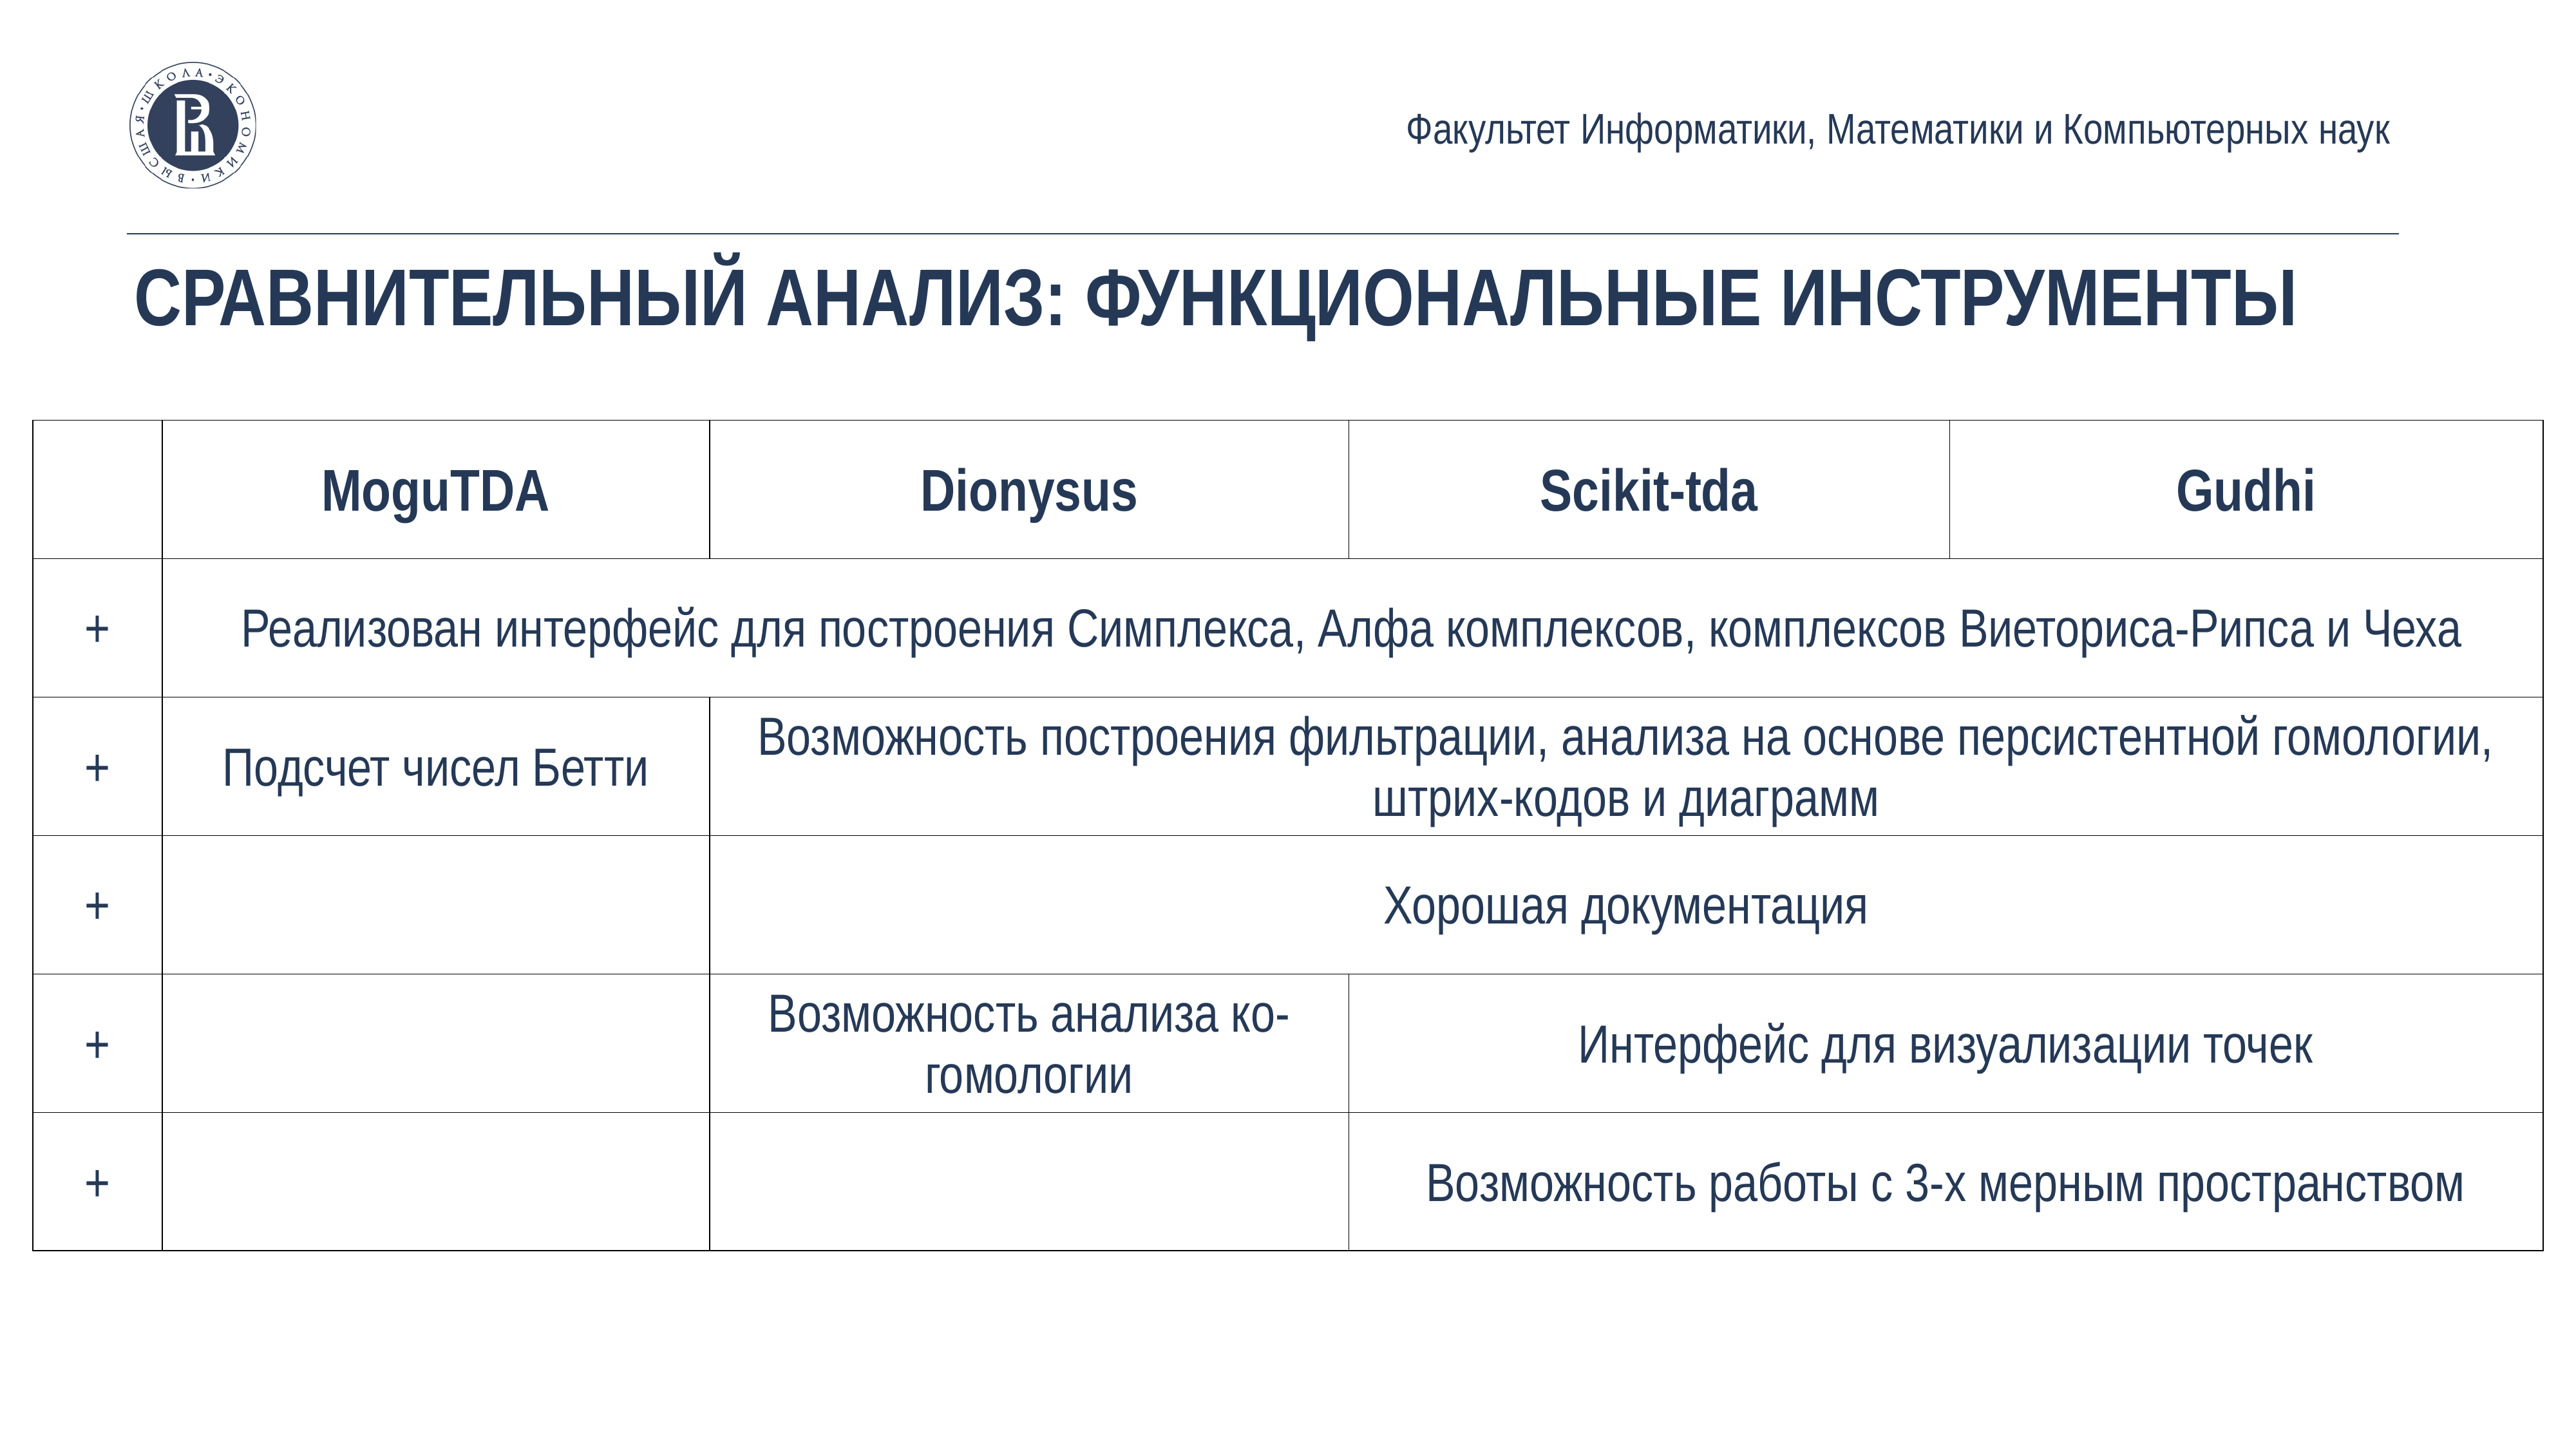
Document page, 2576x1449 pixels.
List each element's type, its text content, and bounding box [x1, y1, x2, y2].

table_cell [163, 836, 709, 974]
table_cell + [33, 836, 162, 974]
table_cell Подсчет чисел Бетти [163, 697, 709, 835]
table_cell [710, 1113, 1349, 1250]
table_cell Возможность анализа ко-гомологии [710, 974, 1349, 1112]
table_header [33, 421, 162, 558]
table_cell [163, 974, 709, 1112]
table_header Gudhi [1950, 421, 2543, 558]
table_cell + [33, 697, 162, 835]
table_cell Возможность работы с 3-х мерным пространством [1349, 1113, 2543, 1250]
text_box Сравнительный анализ: функциональные инструменты [127, 237, 2398, 420]
table_cell Интерфейс для визуализации точек [1349, 974, 2543, 1112]
table_cell + [33, 1113, 162, 1250]
picture [129, 62, 256, 189]
table_header Scikit-tda [1349, 421, 1949, 558]
text_box Факультет Информатики, Математики и Компьютерных наук [1198, 93, 2399, 160]
table_cell + [33, 559, 162, 697]
table_header Dionysus [710, 421, 1349, 558]
table_cell [163, 1113, 709, 1250]
table_cell Возможность построения фильтрации, анализа на основе персистентной гомологии, штрих-кодов и диаграмм [710, 697, 2543, 835]
table_cell + [33, 974, 162, 1112]
table_cell Хорошая документация [710, 836, 2543, 974]
table_header MoguTDA [163, 421, 709, 558]
table_cell Реализован интерфейс для построения Симплекса, Алфа комплексов, комплексов Виеториса-Рипса и Чеха [163, 559, 2543, 697]
